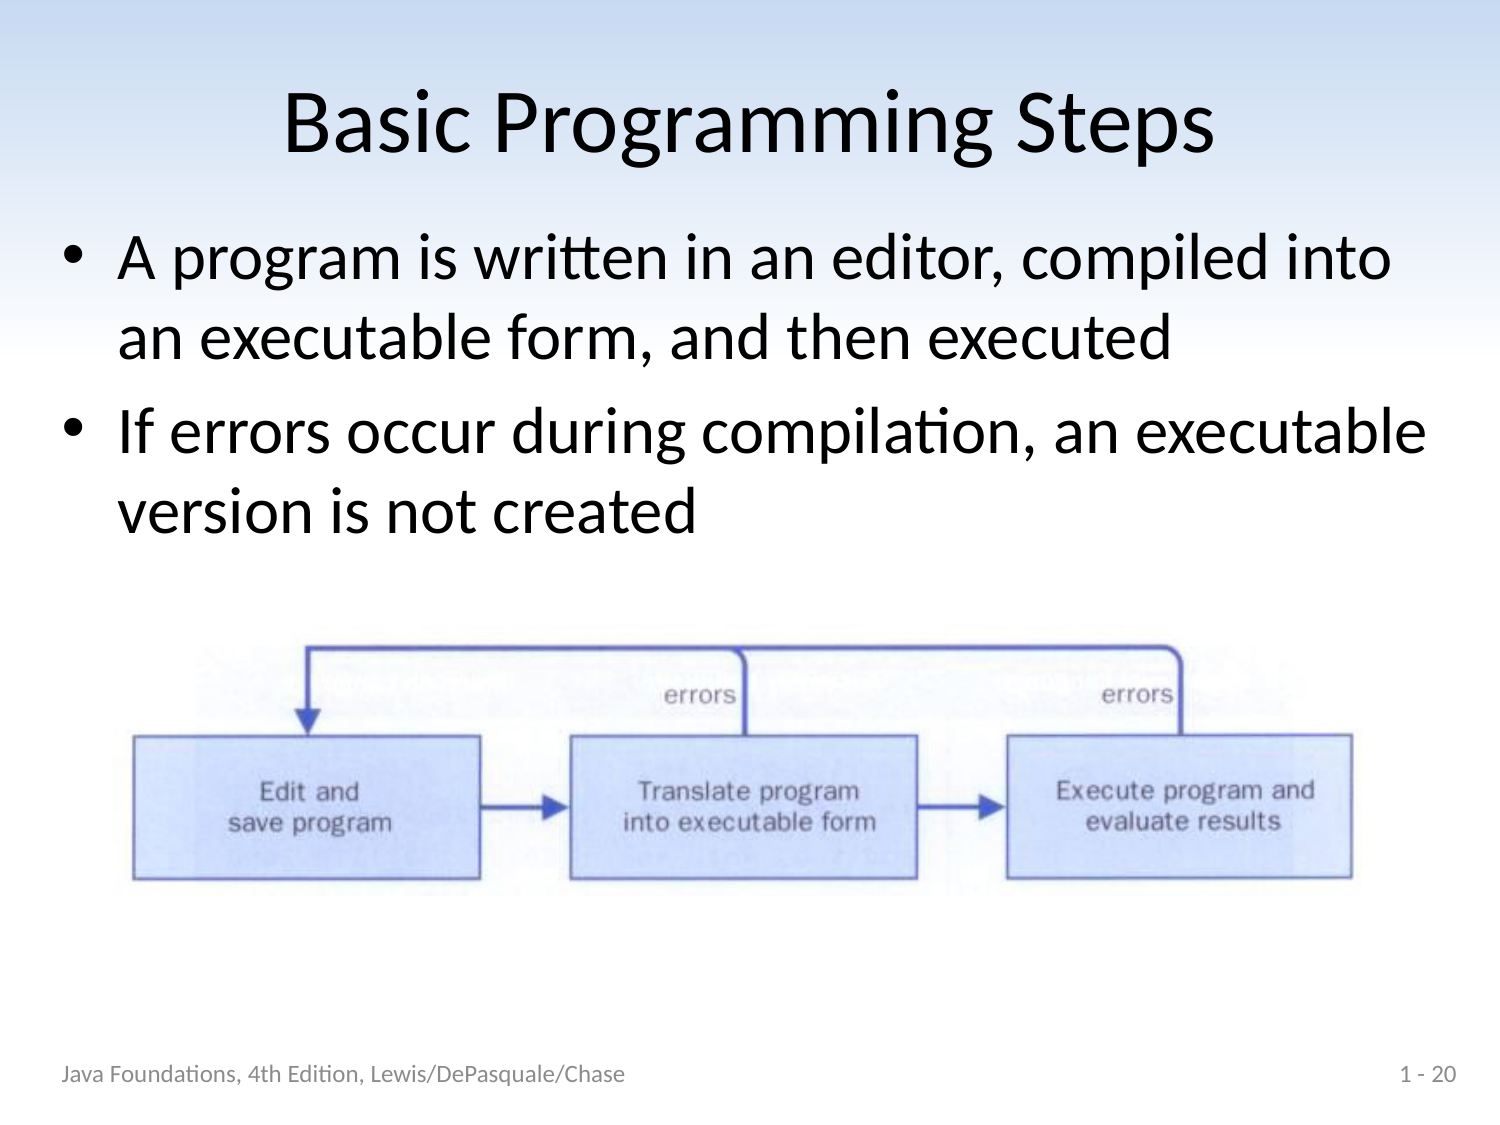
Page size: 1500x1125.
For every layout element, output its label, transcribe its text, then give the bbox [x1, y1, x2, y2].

title Basic Programming Steps [28, 45, 1473, 186]
slide_number 1 - 20 [1121, 1042, 1472, 1103]
picture [110, 623, 1374, 897]
footer Java Foundations, 4th Edition, Lewis/DePasquale/Chase [46, 1042, 1121, 1103]
list A program is written in an editor, compiled into an executable form, and then executed If errors occur during compilation, an executable version is not created [46, 205, 1473, 1043]
